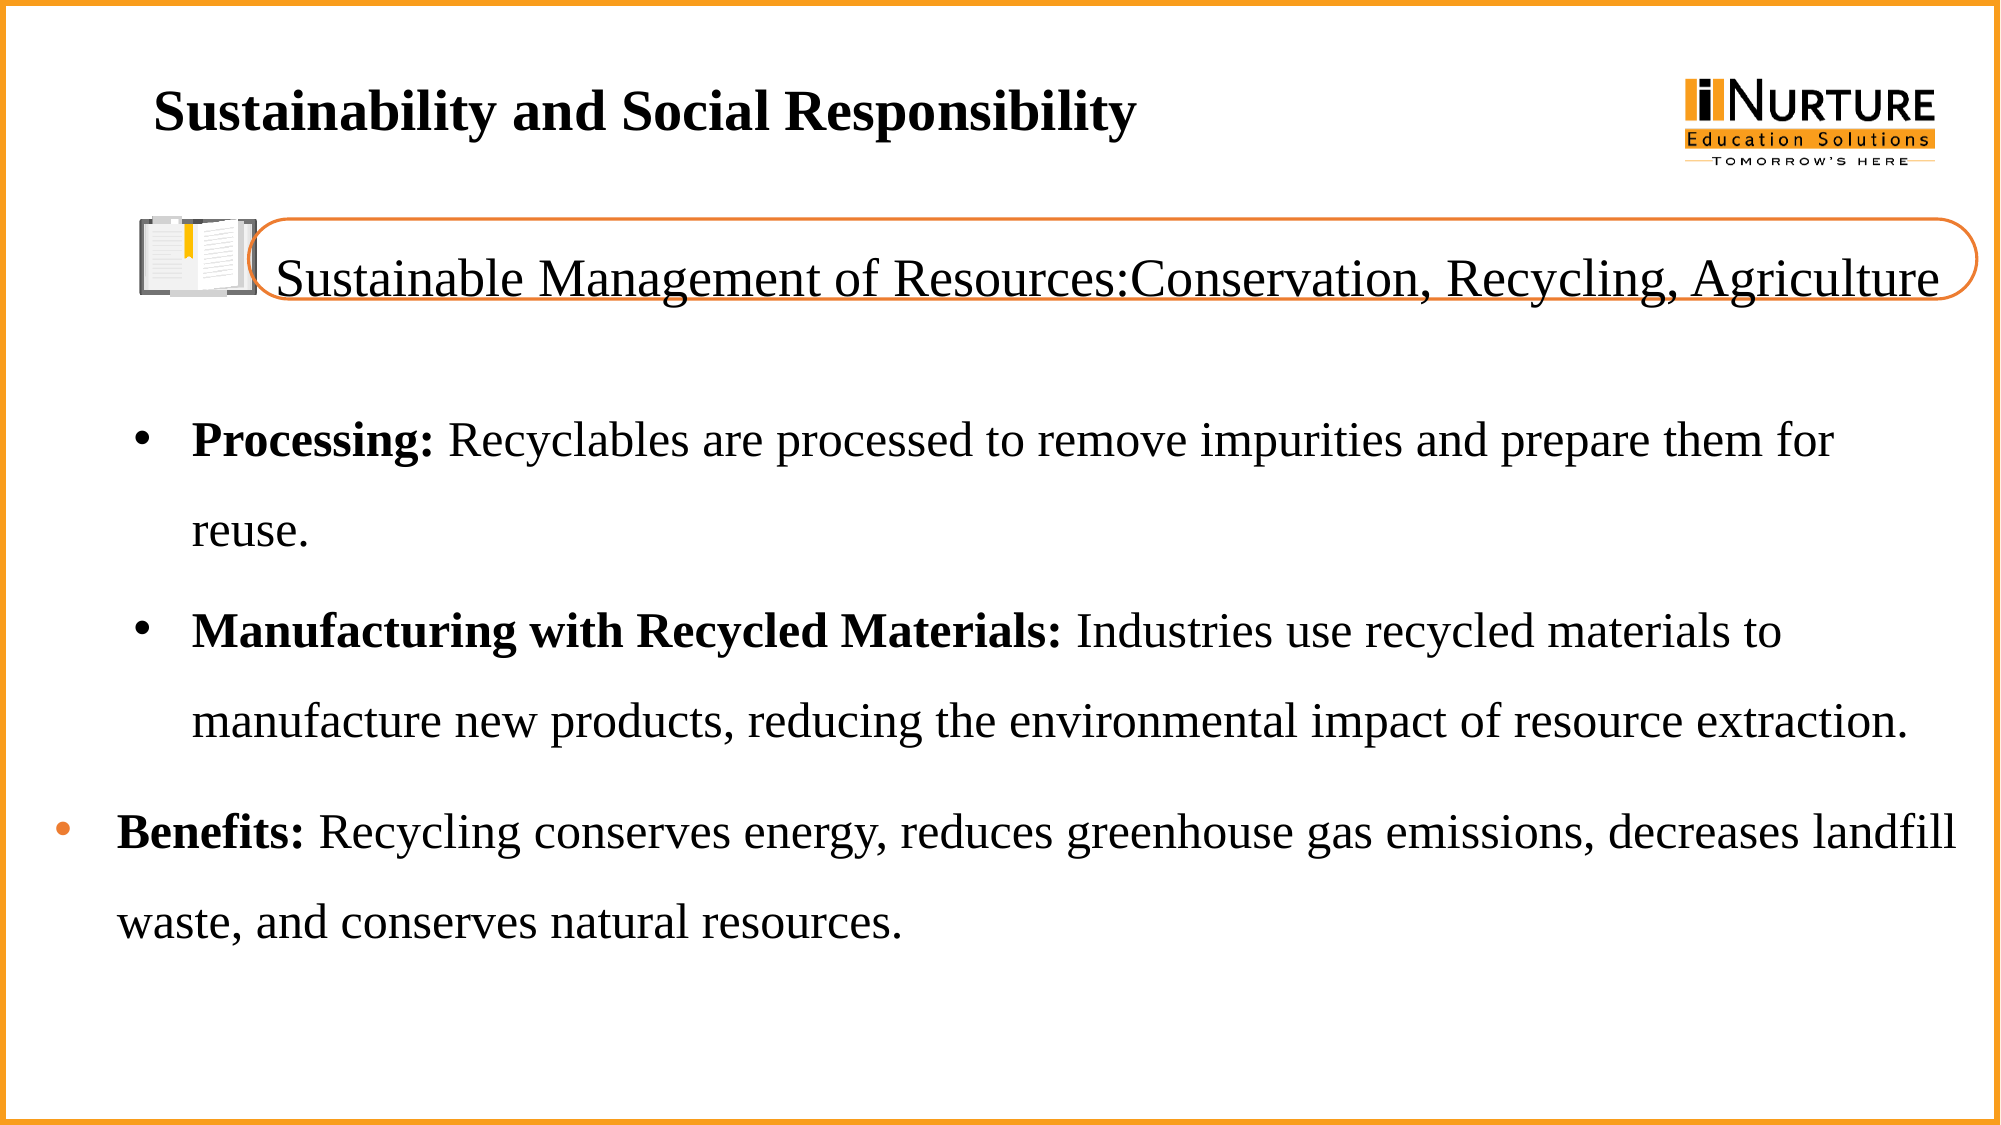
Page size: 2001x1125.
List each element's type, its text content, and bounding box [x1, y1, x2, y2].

picture [1665, 57, 1960, 184]
list Sustainability and Social Responsibility [101, 72, 1656, 184]
picture [122, 184, 274, 298]
text_box Sustainable Management of Resources:Conservation, Recycling, Agriculture [246, 217, 1979, 301]
list Processing: Recyclables are processed to remove impurities and prepare them for reuse. Manufacturing with Recycled Materials: Industries use recycled materials to manufacture new products, reducing the environmental impact of resource extraction. Benefits: Recycling conserves energy, reduces greenhouse gas emissions, decreases landfill waste, and conserves natural resources. [26, 298, 1977, 1068]
